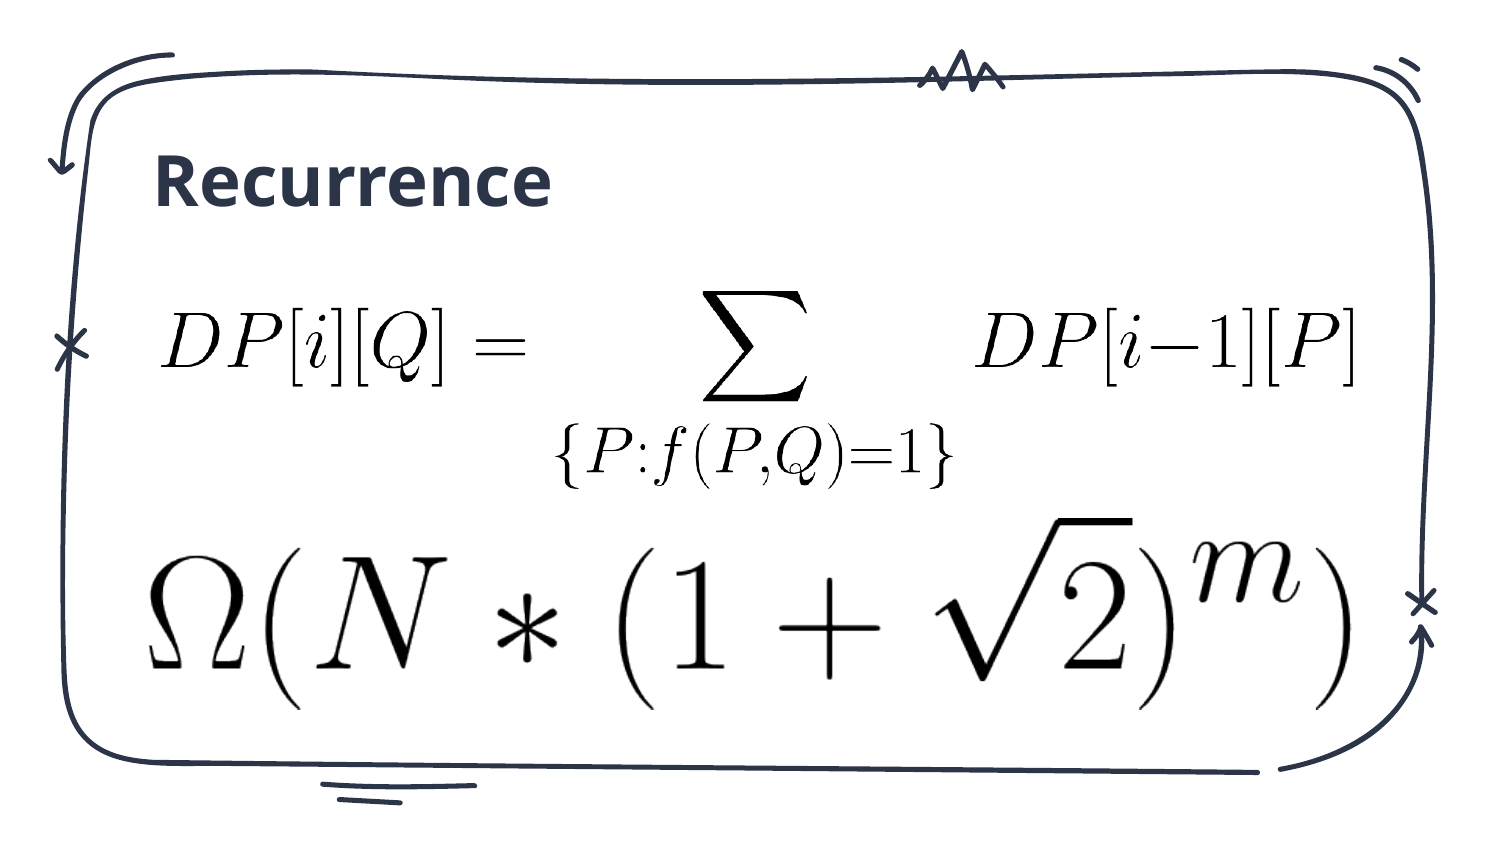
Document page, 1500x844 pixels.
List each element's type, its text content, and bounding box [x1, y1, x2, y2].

picture [160, 291, 1353, 490]
title Recurrence [153, 105, 626, 262]
picture [148, 518, 1352, 710]
